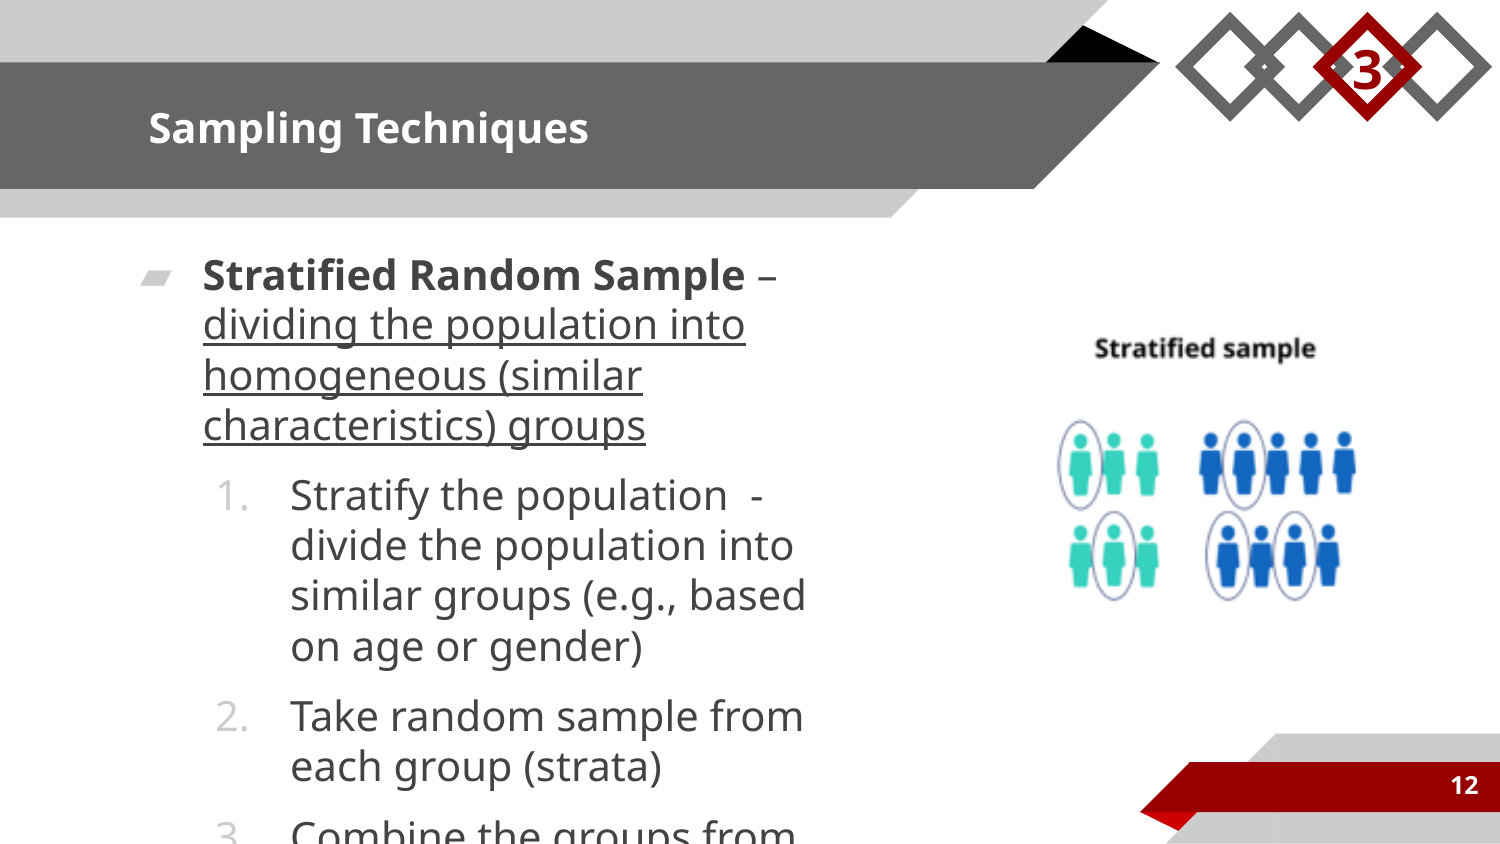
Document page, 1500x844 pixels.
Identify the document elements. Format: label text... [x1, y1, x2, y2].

title Sampling Techniques [133, 64, 1035, 190]
slide_number 12 [1249, 760, 1494, 813]
list Stratified Random Sample – dividing the population into homogeneous (similar characteristics) groups Stratify the population - divide the population into similar groups (e.g., based on age or gender) Take random sample from each group (strata) Combine the groups from each strata to form your sample [112, 233, 859, 654]
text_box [1183, 20, 1484, 114]
text_box 3 [1337, 7, 1402, 19]
picture [1014, 306, 1403, 639]
